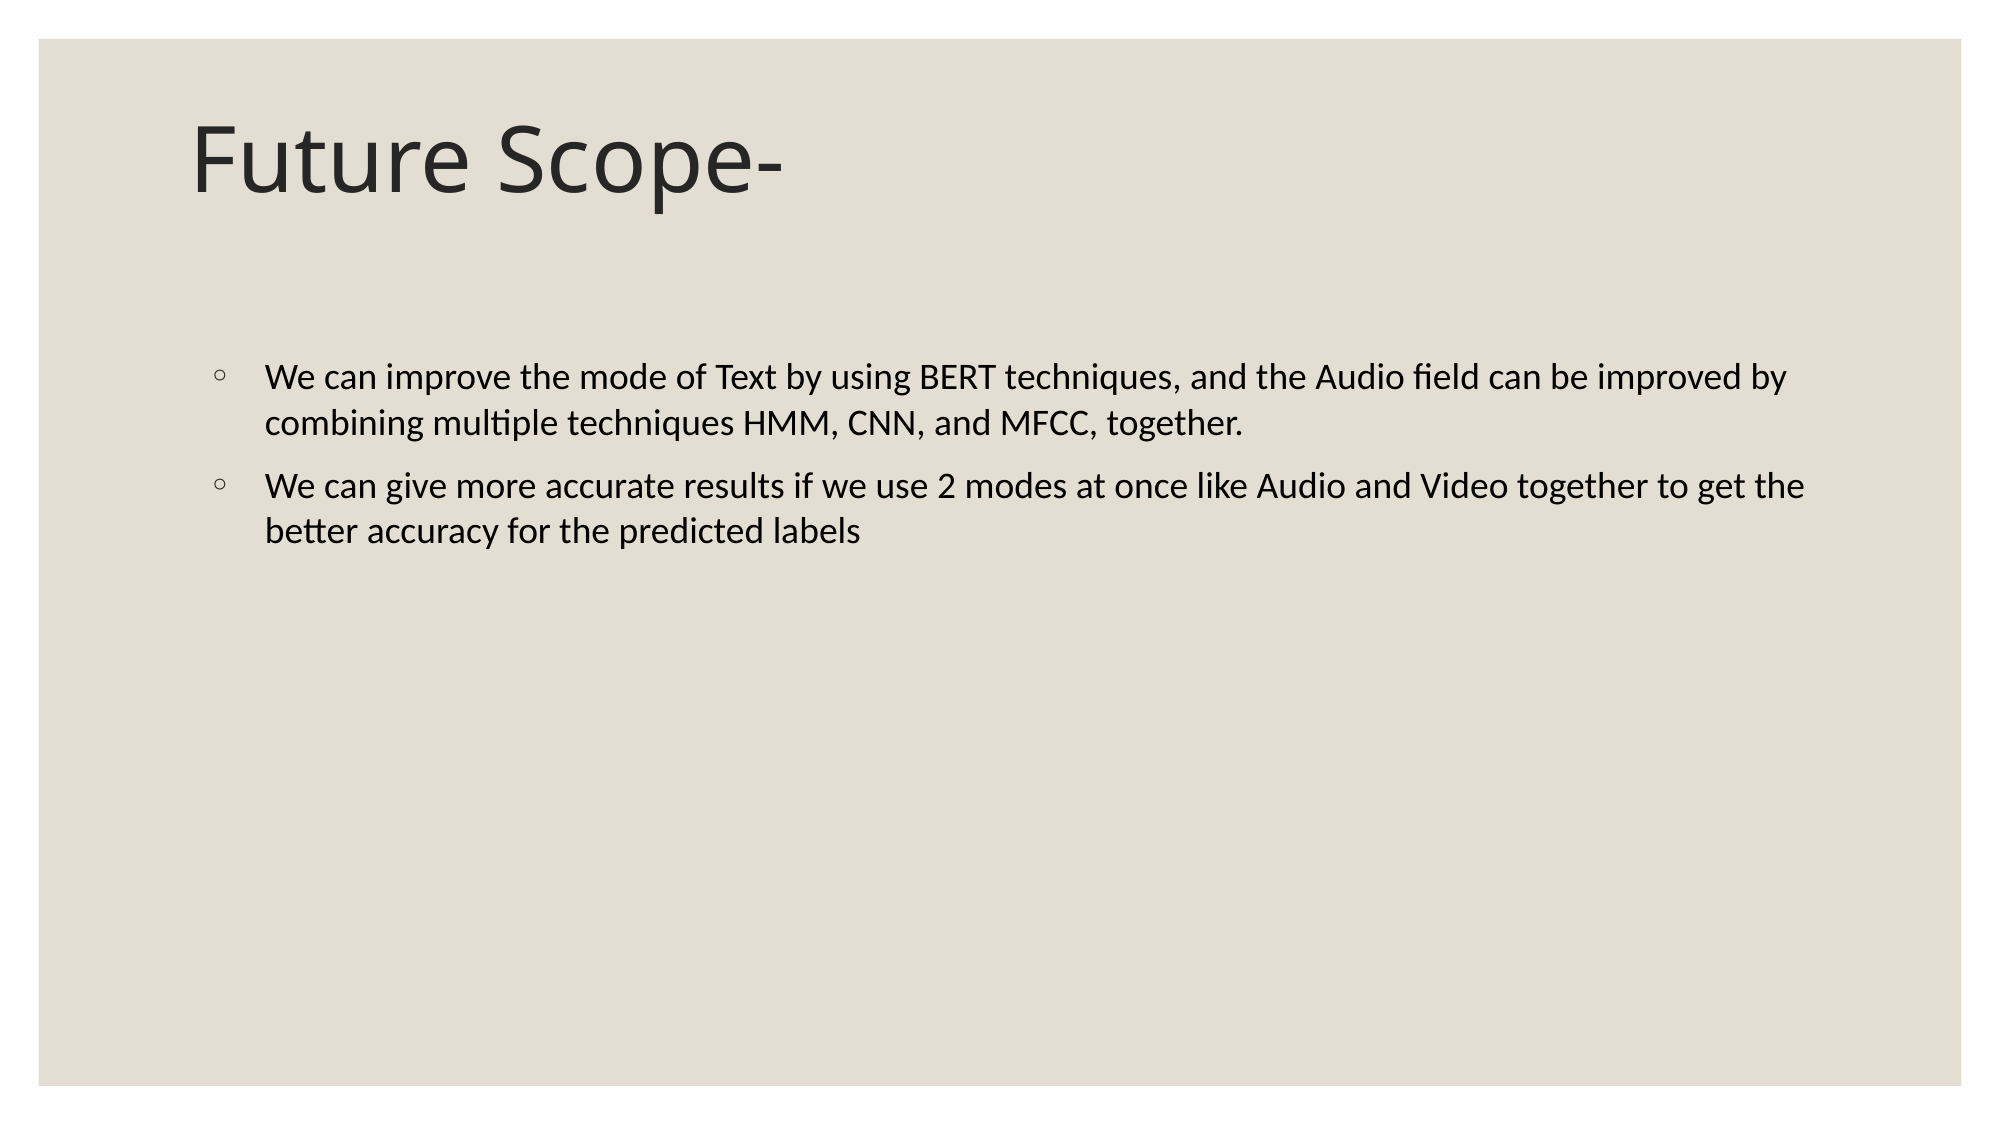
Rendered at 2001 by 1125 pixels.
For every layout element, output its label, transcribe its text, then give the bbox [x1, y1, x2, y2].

list We can improve the mode of Text by using BERT techniques, and the Audio field can be improved by combining multiple techniques HMM, CNN, and MFCC, together. We can give more accurate results if we use 2 modes at once like Audio and Video together to get the better accuracy for the predicted labels [174, 345, 1825, 990]
title Future Scope- [174, 105, 1825, 331]
